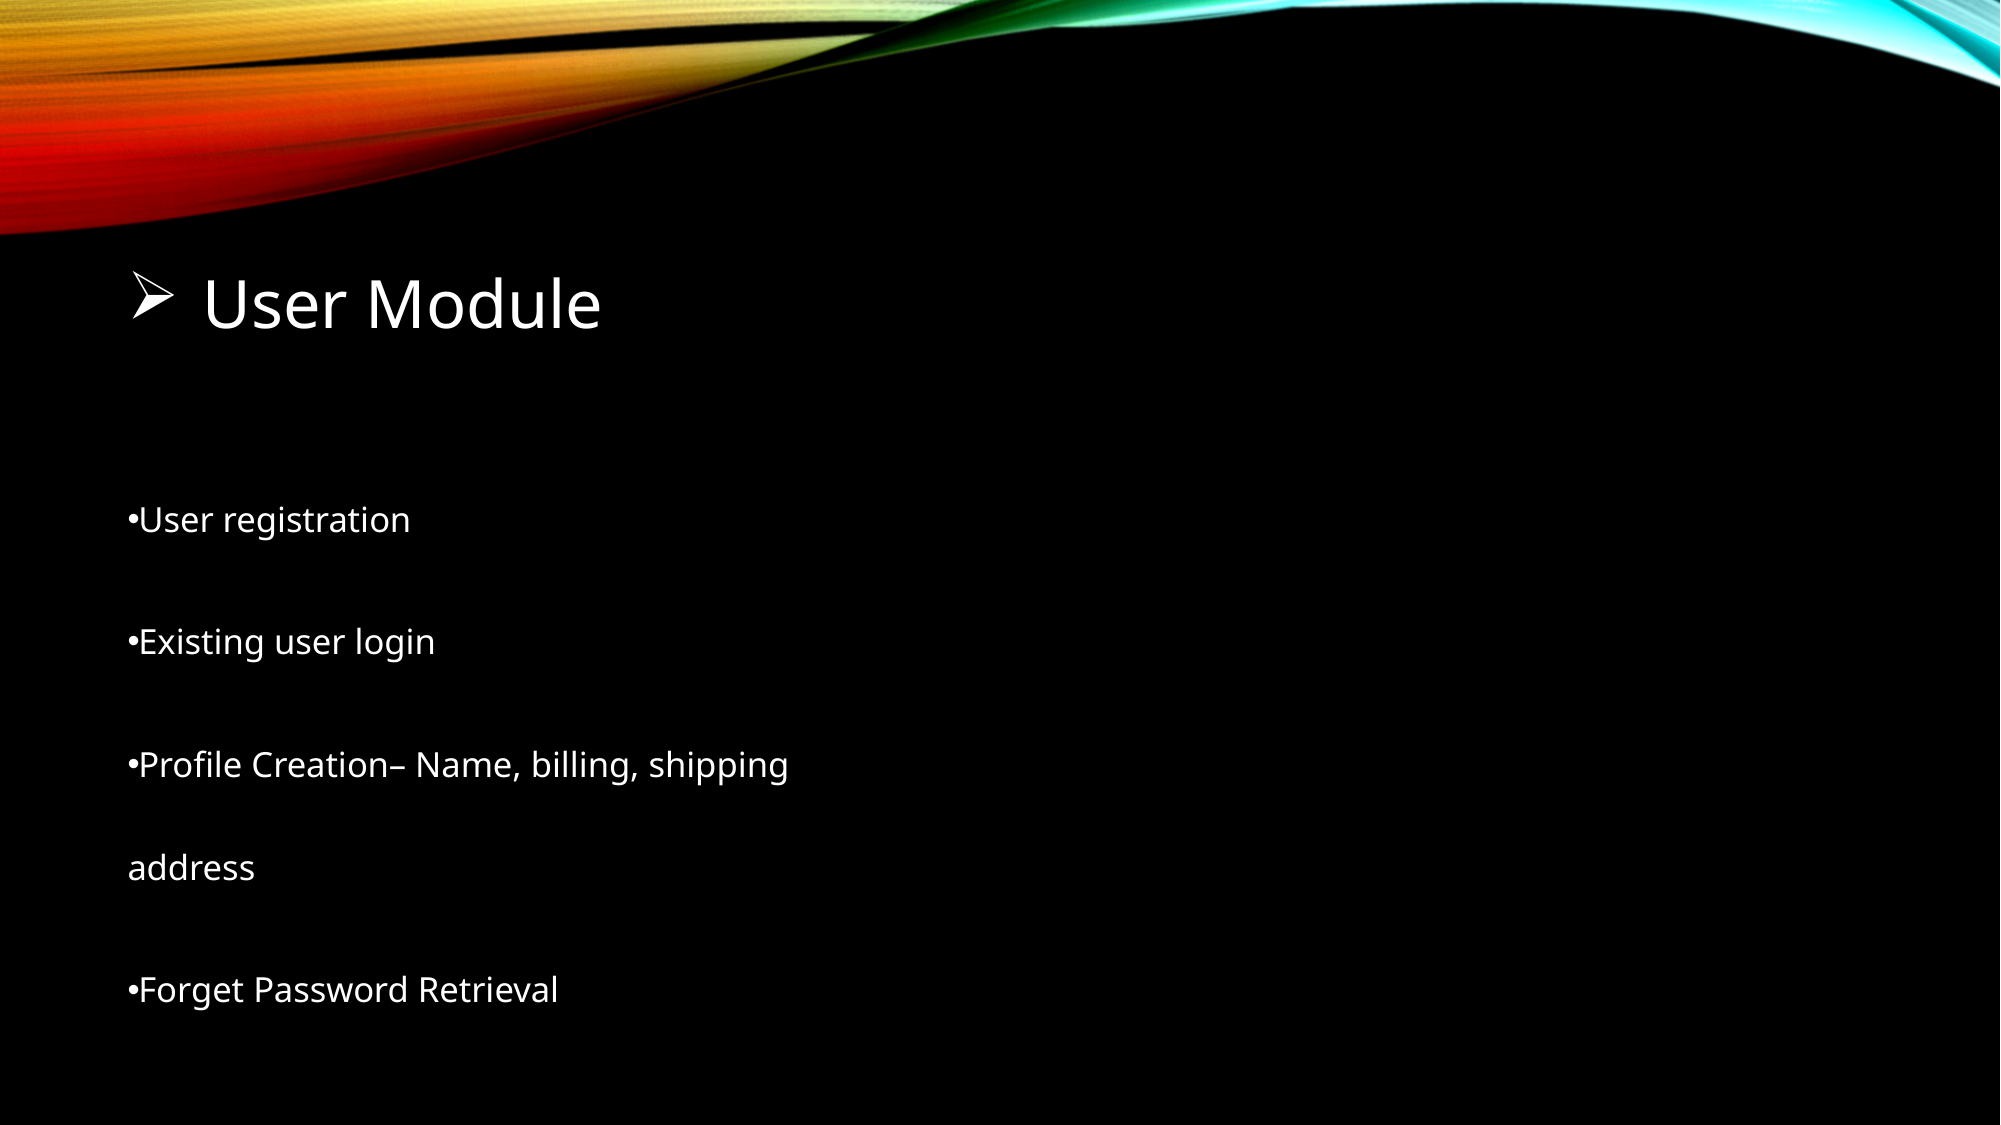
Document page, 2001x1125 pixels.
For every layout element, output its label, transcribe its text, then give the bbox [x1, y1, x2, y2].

picture [0, 0, 2000, 237]
title User Module [112, 122, 788, 351]
list User registration Existing user login Profile Creation– Name, billing, shipping address Forget Password Retrieval [112, 428, 936, 1021]
